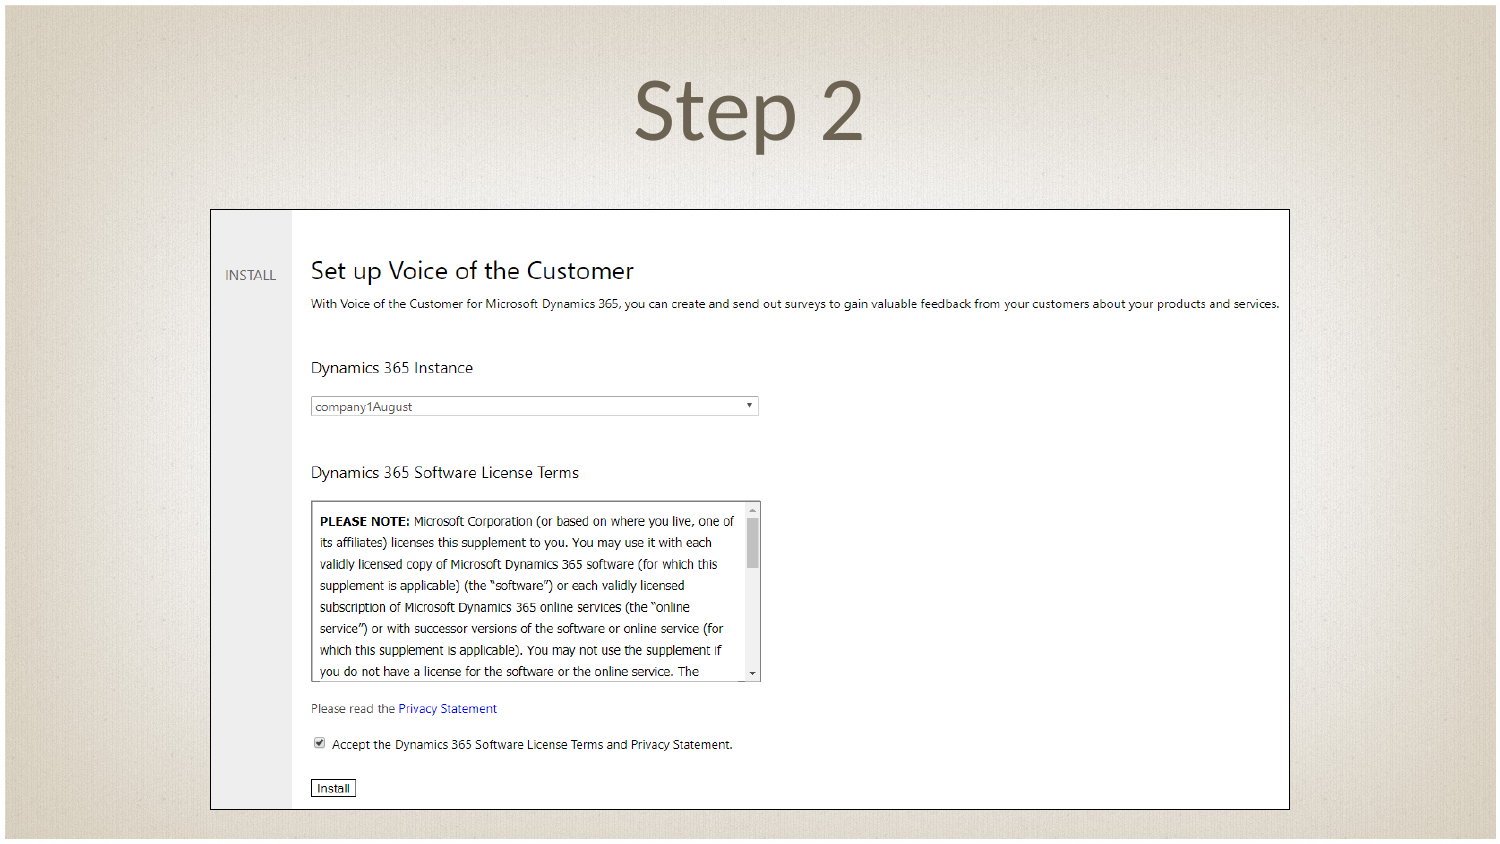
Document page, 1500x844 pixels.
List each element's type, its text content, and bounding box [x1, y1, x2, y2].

picture [0, 0, 1500, 844]
title Step 2 [75, 33, 1425, 175]
